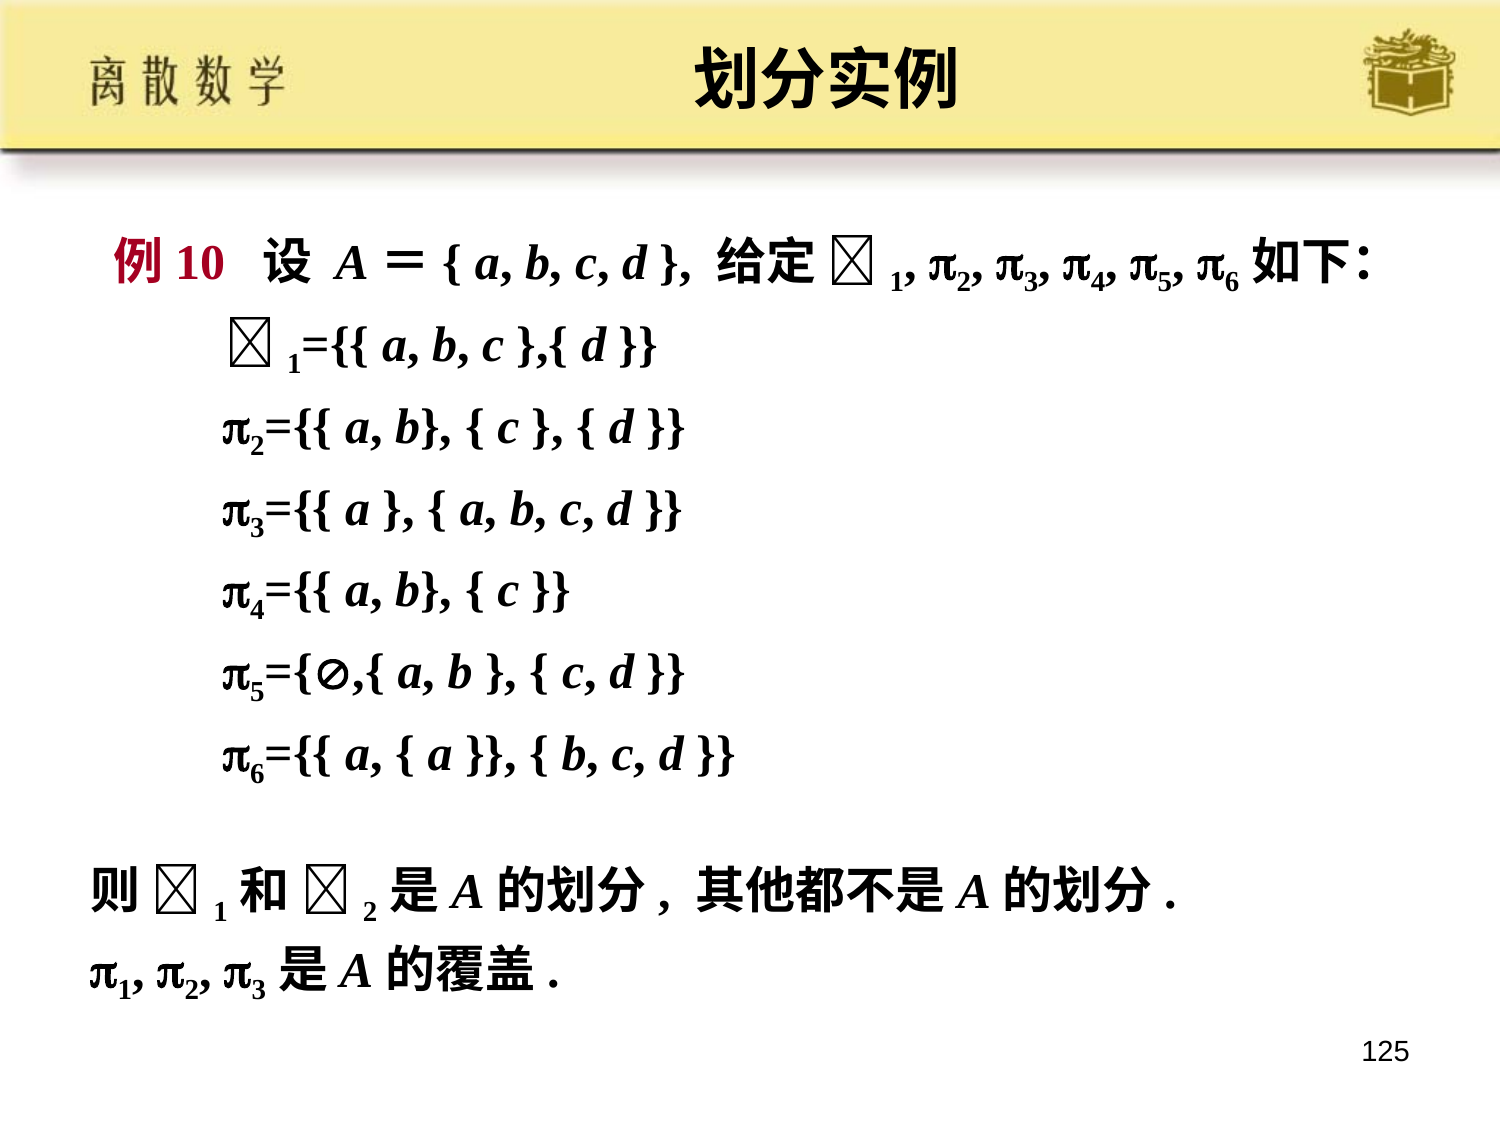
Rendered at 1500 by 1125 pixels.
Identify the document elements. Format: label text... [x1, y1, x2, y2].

list 例10 设 A＝{ a, b, c, d }, 给定 1, 2, 3, 4, 5, 6如下： 1={{ a, b, c },{ d }}  2={{ a, b}, { c }, { d }}  3={{ a }, { a, b, c, d }}  4={{ a, b}, { c }}  5={,{ a, b }, { c, d }}  6={{ a, { a }}, { b, c, d }} 则 1和 2是A的划分, 其他都不是A的划分. 1, 2, 3是A的覆盖. [75, 208, 1425, 951]
title 划分实例 [324, 42, 1329, 112]
slide_number 125 [1074, 1024, 1425, 1103]
picture [0, 0, 1500, 1125]
